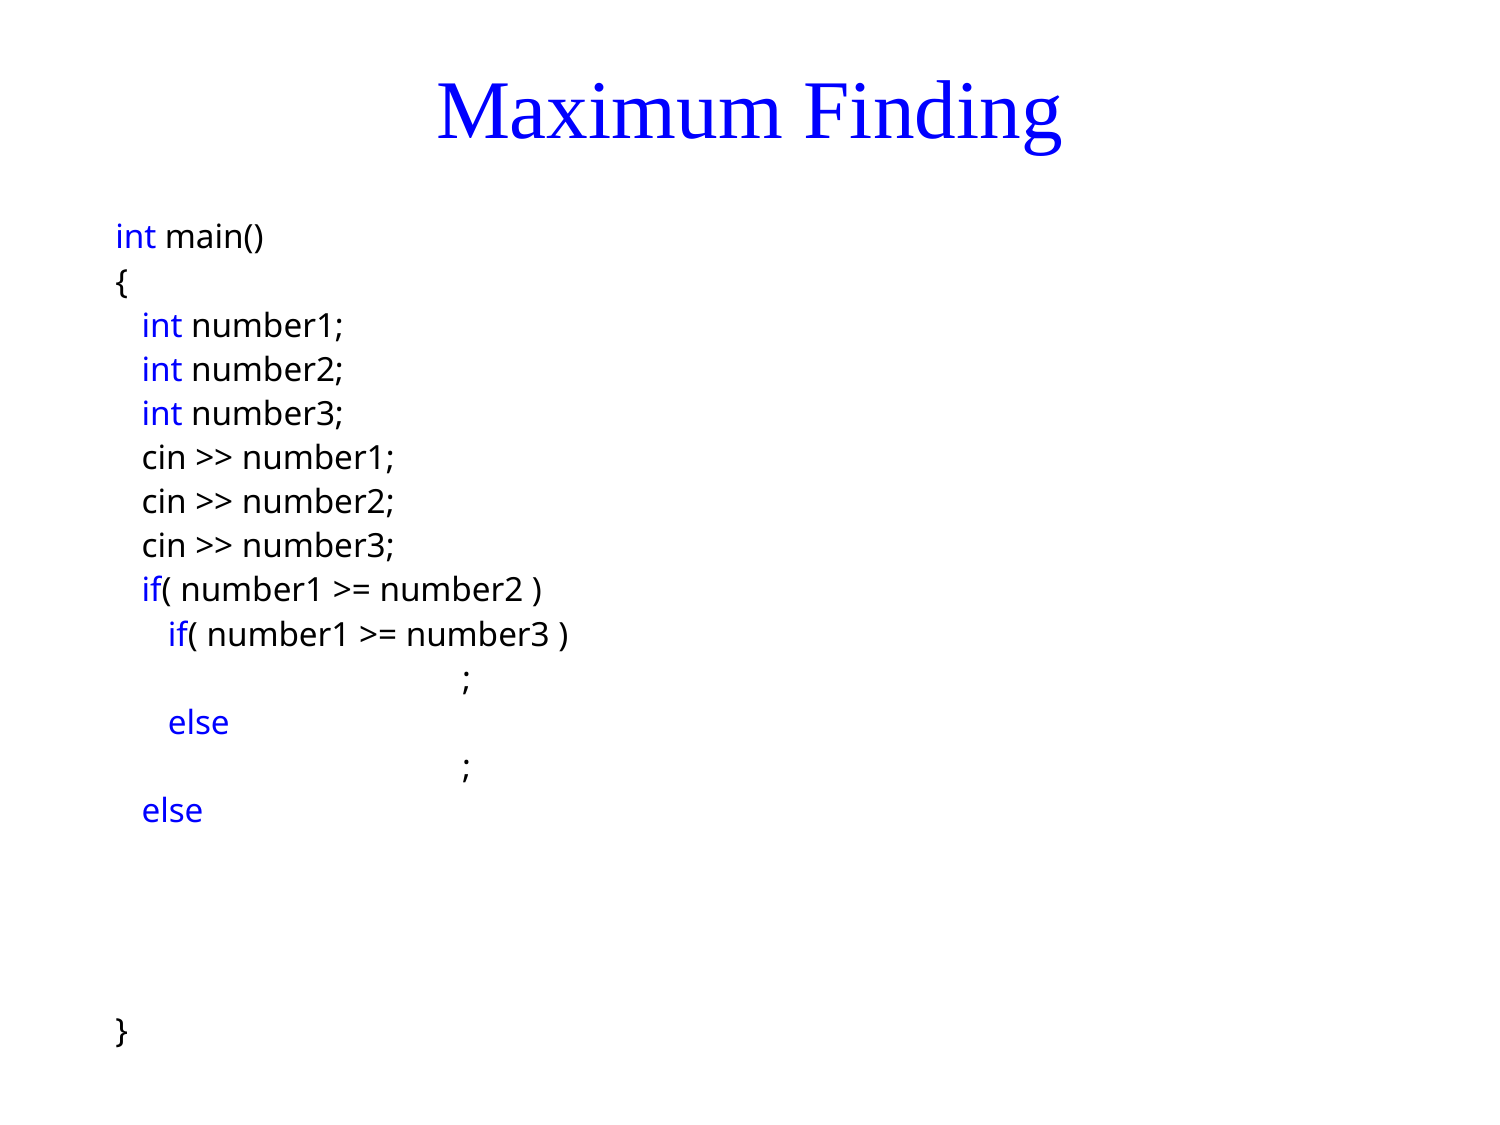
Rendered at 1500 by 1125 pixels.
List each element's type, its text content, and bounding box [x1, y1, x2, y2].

list int main() { int number1; int number2; int number3; cin >> number1; cin >> number2; cin >> number3; if( number1 >= number2 ) if( number1 >= number3 ) cout << number1; else cout << number3; else if( number2 >= number3 ) cout << number2; else cout << number3; } [100, 207, 751, 1065]
title Maximum Finding [100, 30, 1400, 179]
